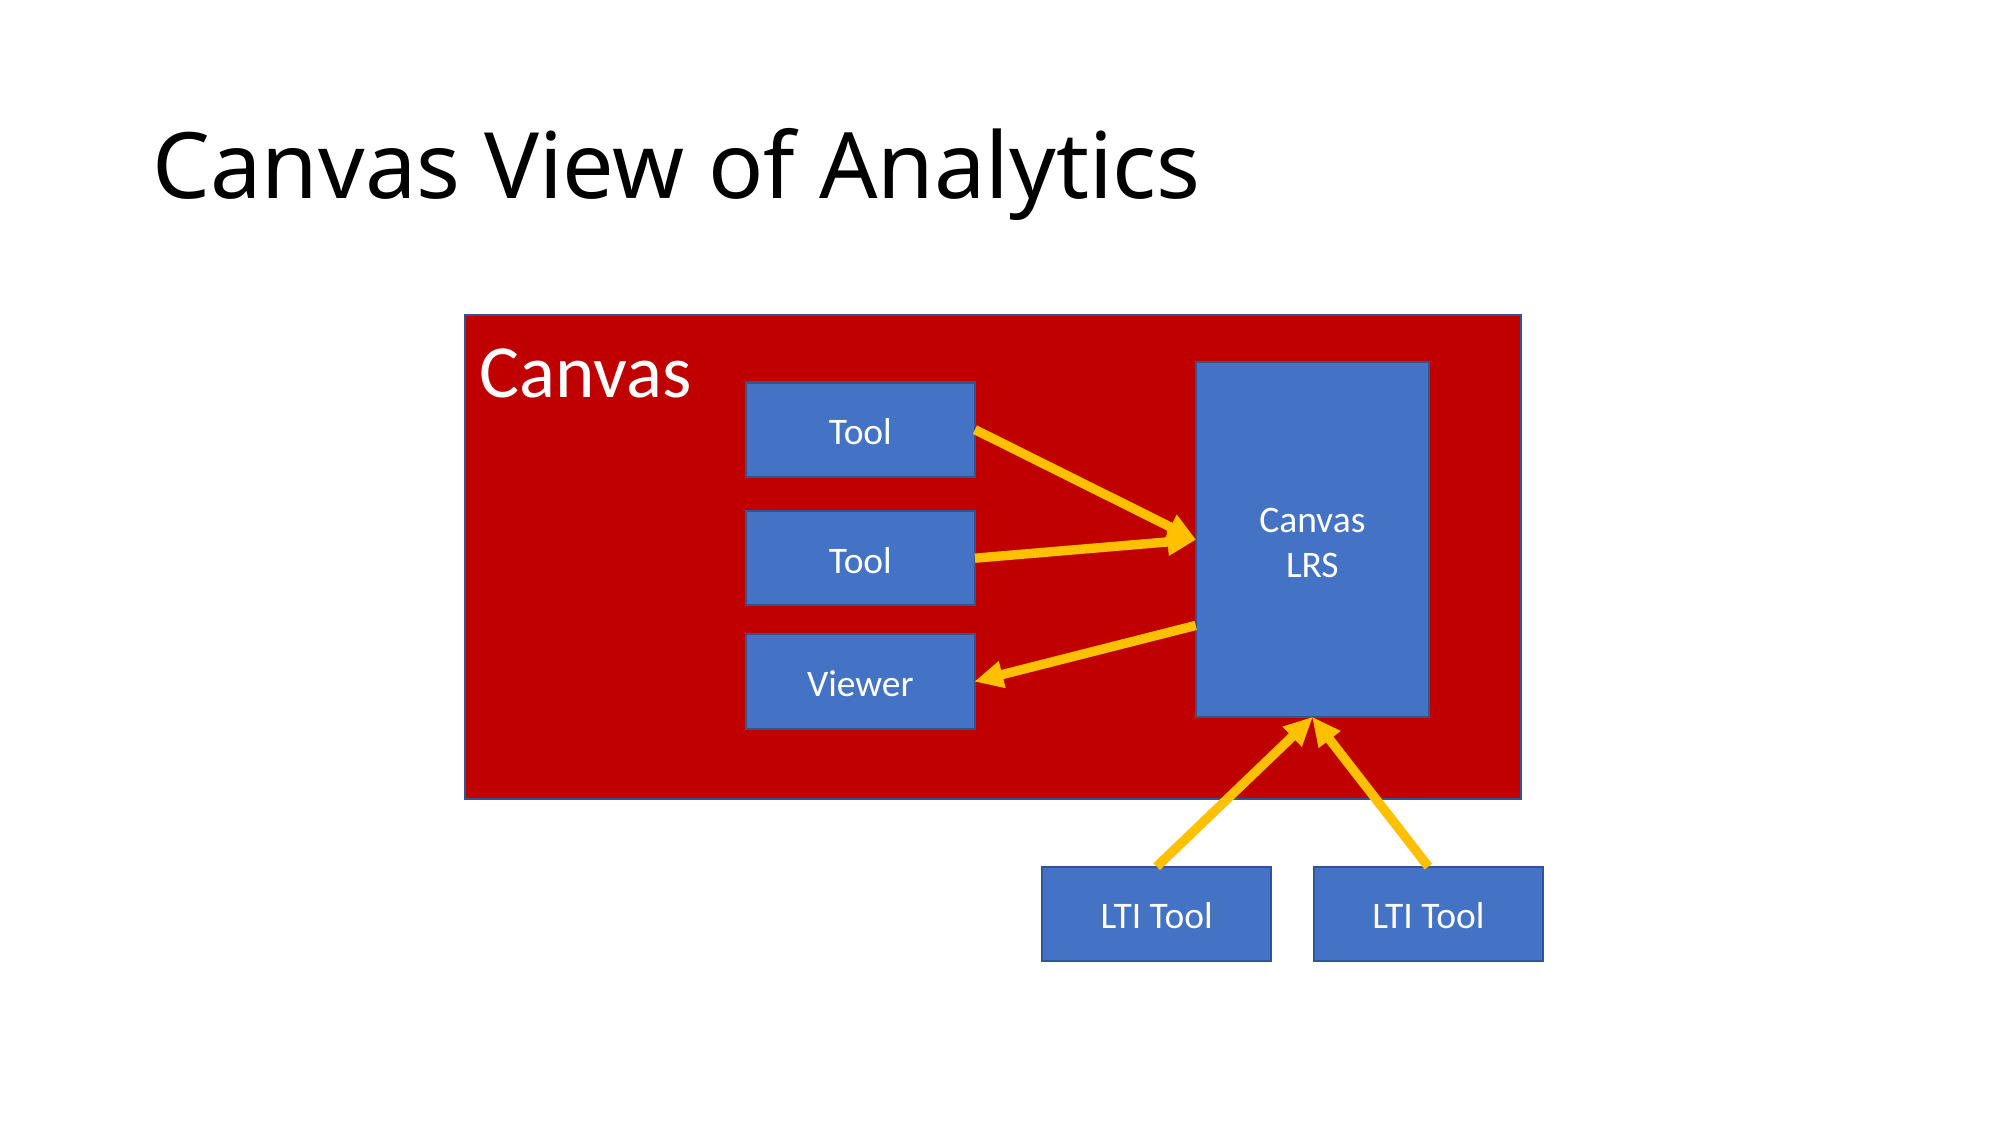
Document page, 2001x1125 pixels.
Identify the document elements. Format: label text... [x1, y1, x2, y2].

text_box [974, 429, 1196, 539]
text_box LTI Tool [1041, 866, 1272, 962]
text_box Canvas LRS [1195, 361, 1430, 718]
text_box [1313, 717, 1429, 867]
text_box Tool [745, 381, 976, 478]
text_box Tool [745, 510, 976, 606]
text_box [974, 539, 1196, 559]
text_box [974, 625, 1196, 682]
title Canvas View of Analytics [137, 59, 1863, 278]
text_box Viewer [745, 633, 976, 730]
text_box Canvas [464, 314, 1522, 800]
text_box LTI Tool [1313, 866, 1544, 962]
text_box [1156, 717, 1313, 867]
